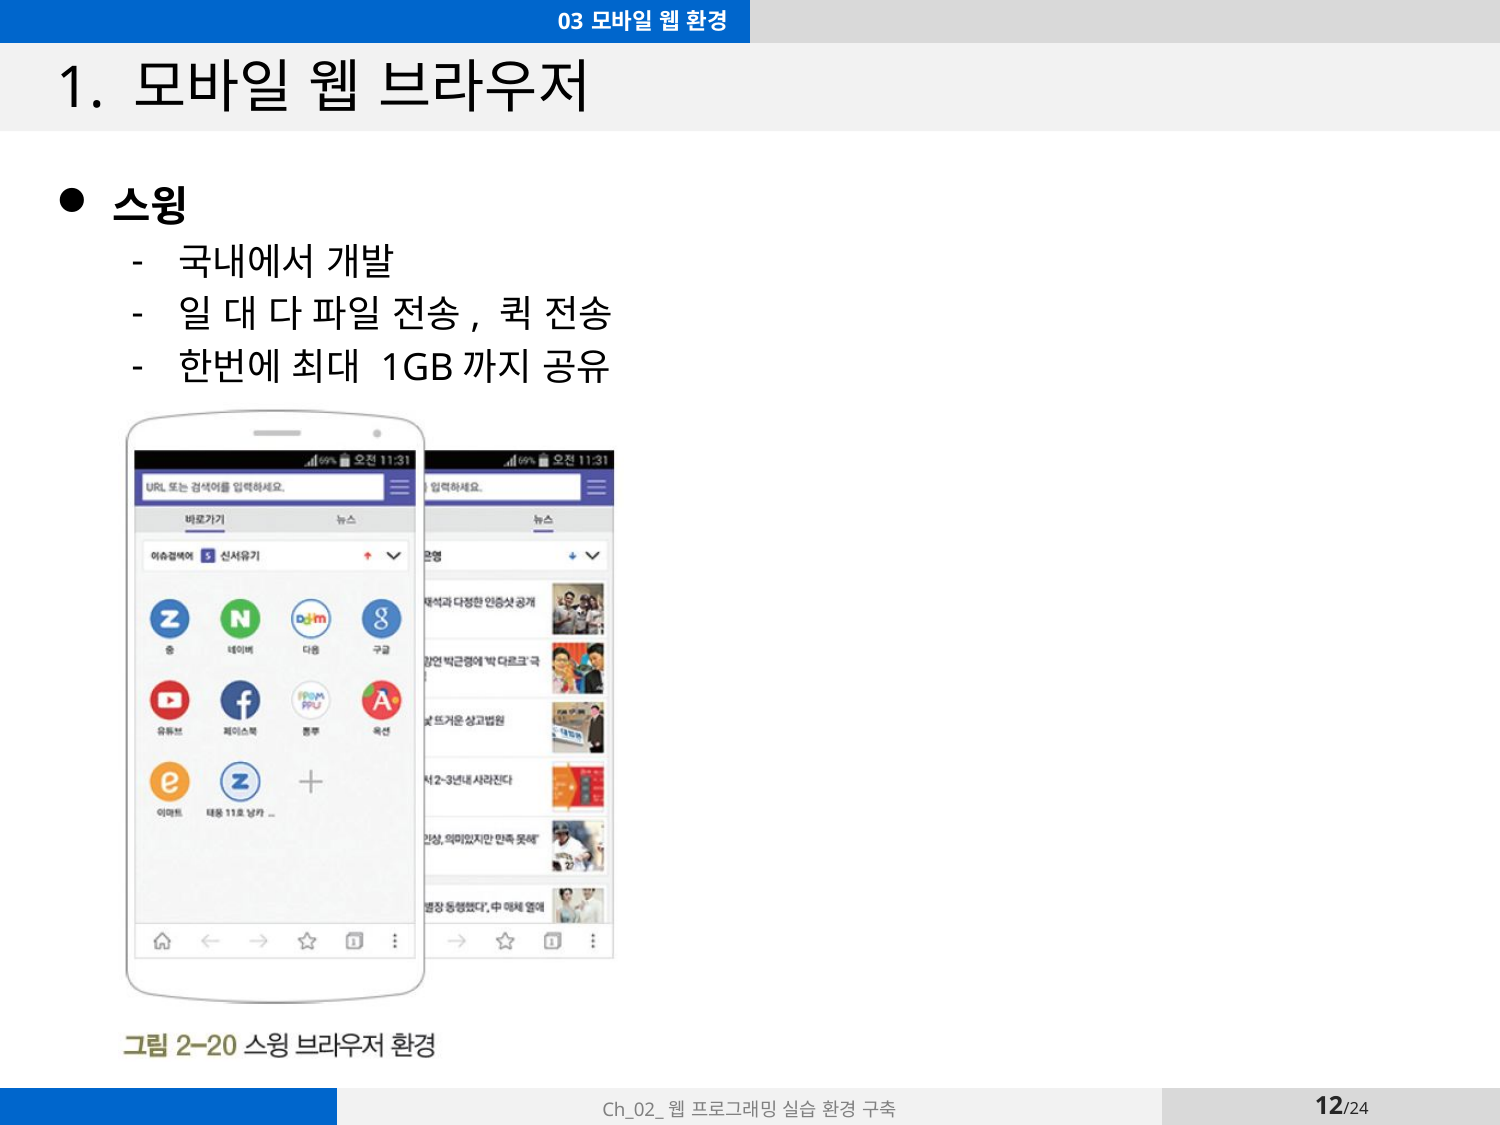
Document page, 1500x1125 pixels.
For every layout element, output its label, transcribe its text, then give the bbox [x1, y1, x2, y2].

list 스윙 국내에서 개발 일 대 다 파일 전송, 퀵 전송 한번에 최대 1GB까지 공유 [41, 172, 1426, 421]
picture [118, 401, 625, 1062]
title 1. 모바일 웹 브라우저 [41, 42, 1459, 128]
text_box 03 모바일 웹 환경 [0, 0, 743, 43]
